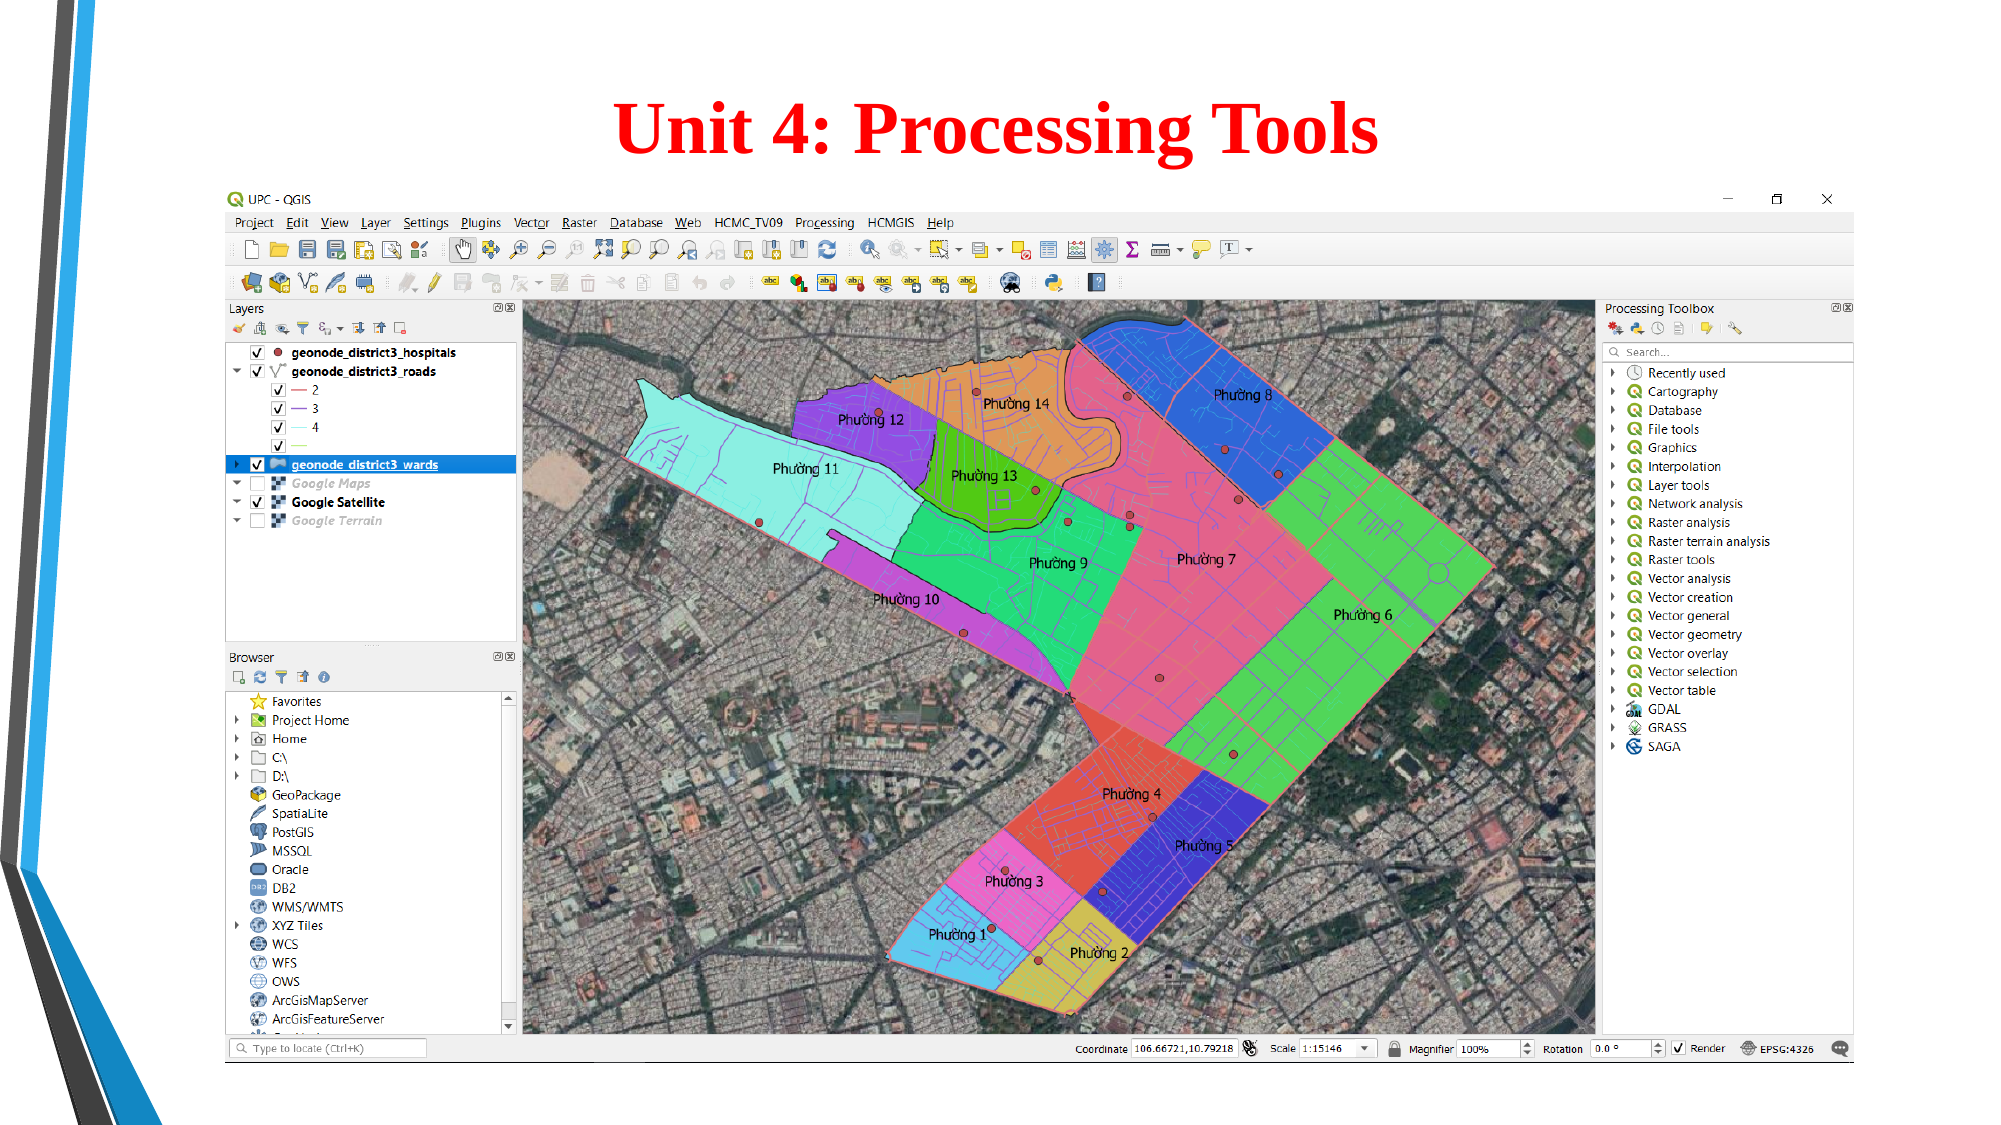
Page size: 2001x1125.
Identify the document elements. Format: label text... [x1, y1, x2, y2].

picture [224, 187, 1855, 1064]
title Unit 4: Processing Tools [246, 0, 1746, 187]
